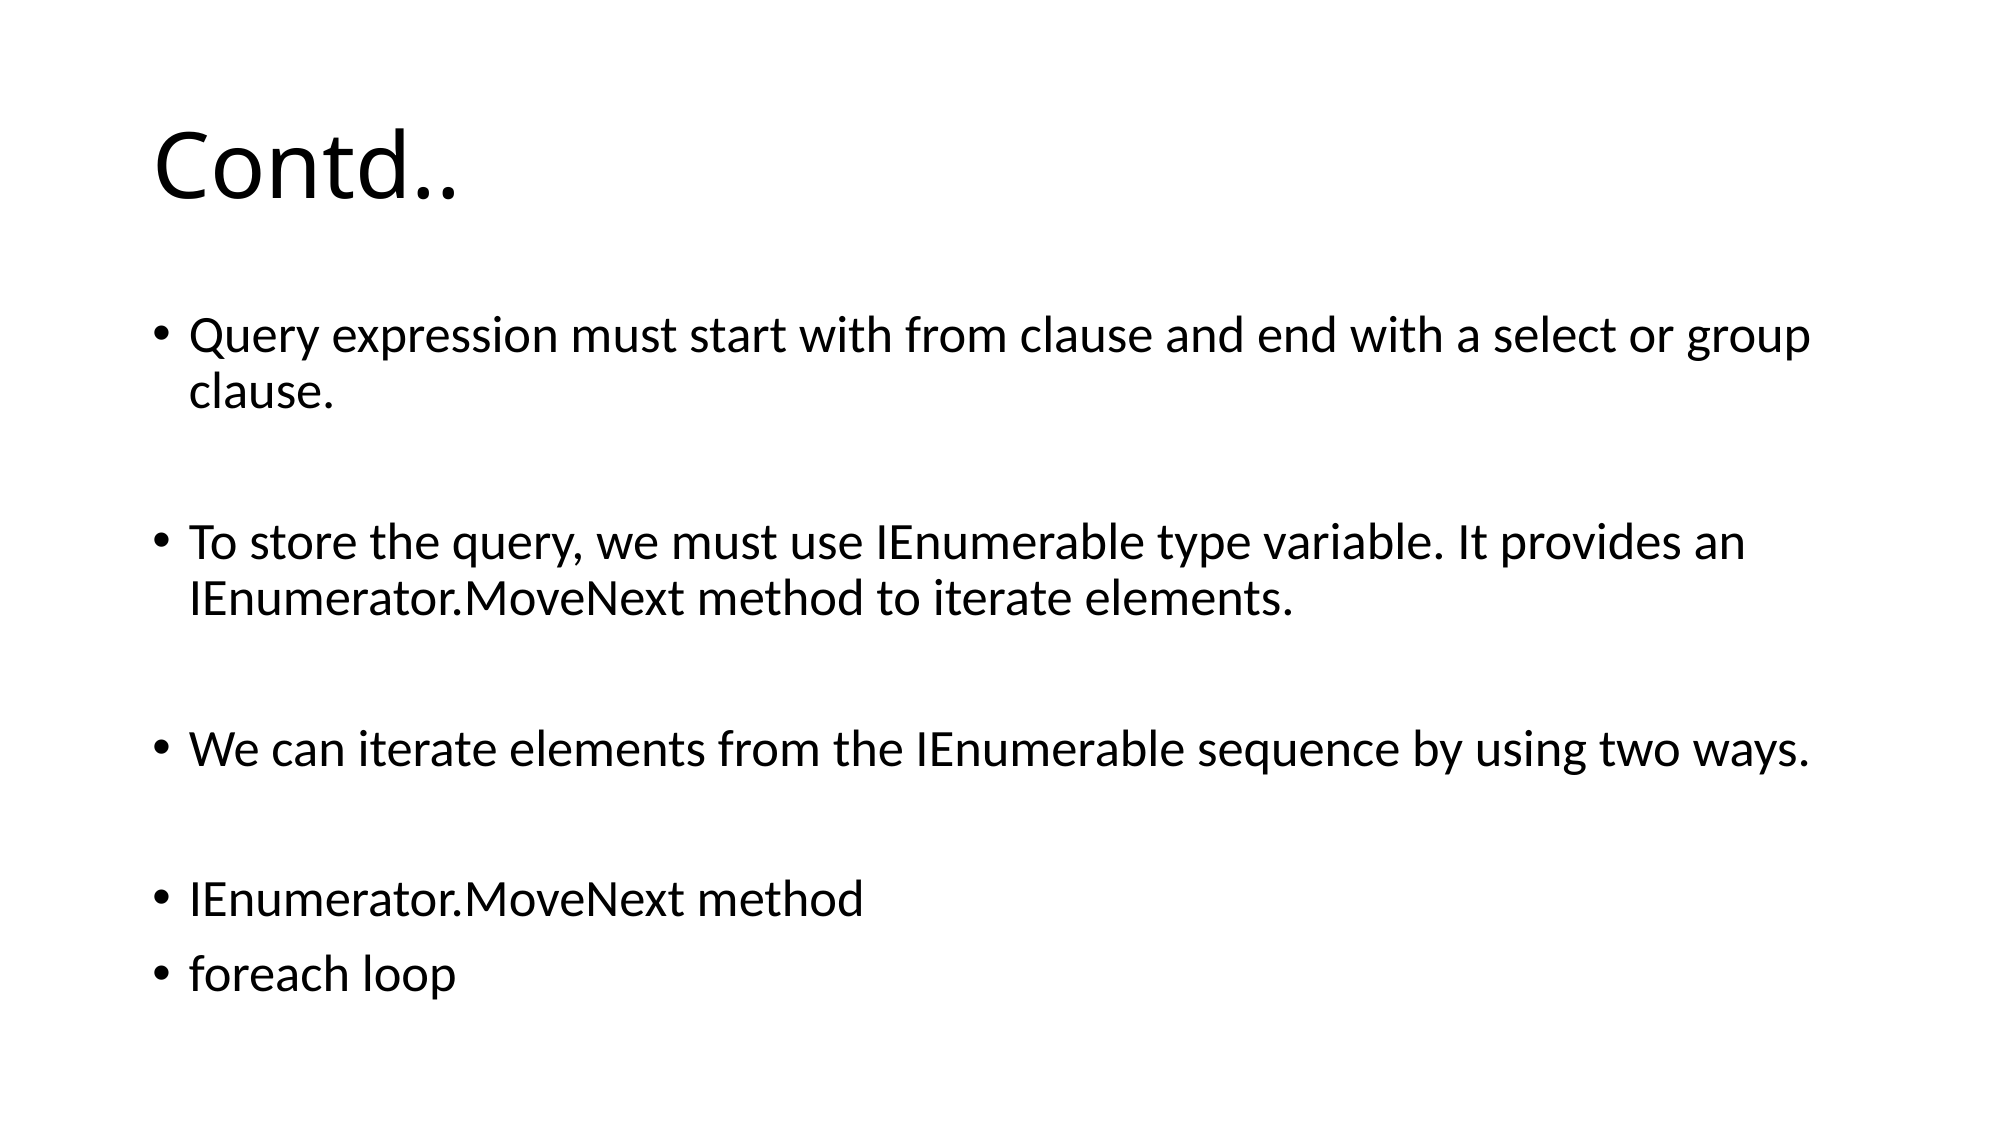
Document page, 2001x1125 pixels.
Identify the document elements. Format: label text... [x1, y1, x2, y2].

list Query expression must start with from clause and end with a select or group clause. To store the query, we must use IEnumerable type variable. It provides an IEnumerator.MoveNext method to iterate elements. We can iterate elements from the IEnumerable sequence by using two ways. IEnumerator.MoveNext method foreach loop [137, 299, 1863, 1014]
title Contd.. [137, 59, 1863, 278]
